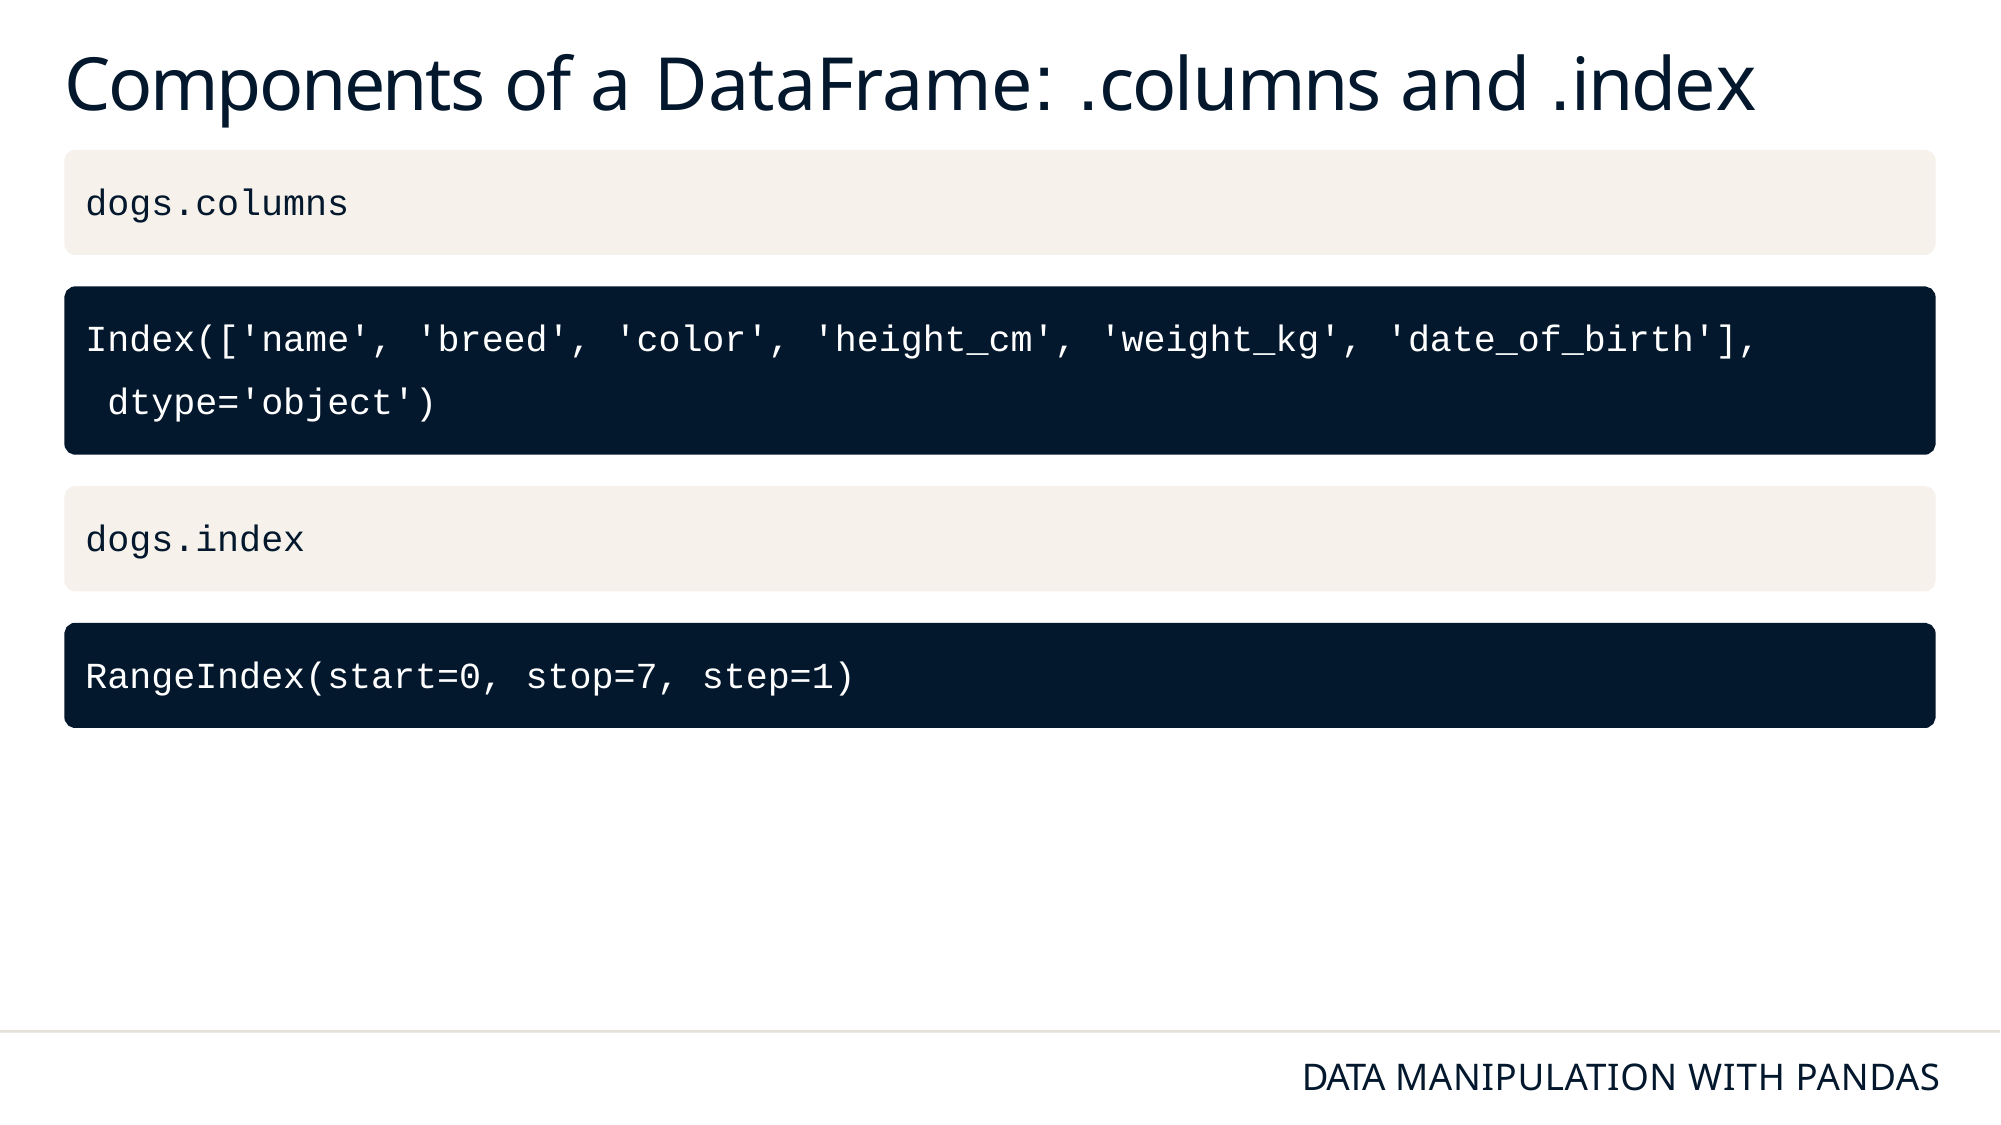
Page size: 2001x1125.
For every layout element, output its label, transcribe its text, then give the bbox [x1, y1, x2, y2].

text_box dogs.index [83, 513, 308, 560]
text_box RangeIndex(start=0, stop=7, step=1) [83, 650, 860, 696]
text_box [64, 286, 1936, 455]
text_box [64, 622, 1936, 728]
footer DATA MANIPULATION WITH PANDAS [1300, 1061, 1960, 1125]
title Components of a DataFrame: .columns and .index [62, 28, 1765, 219]
text_box dogs.columns [83, 176, 352, 223]
text_box [64, 486, 1936, 592]
text_box [64, 149, 1936, 255]
text_box Index(['name', 'breed', 'color', 'height_cm', 'weight_kg', 'date_of_birth'], dtype='object') [83, 294, 1765, 423]
